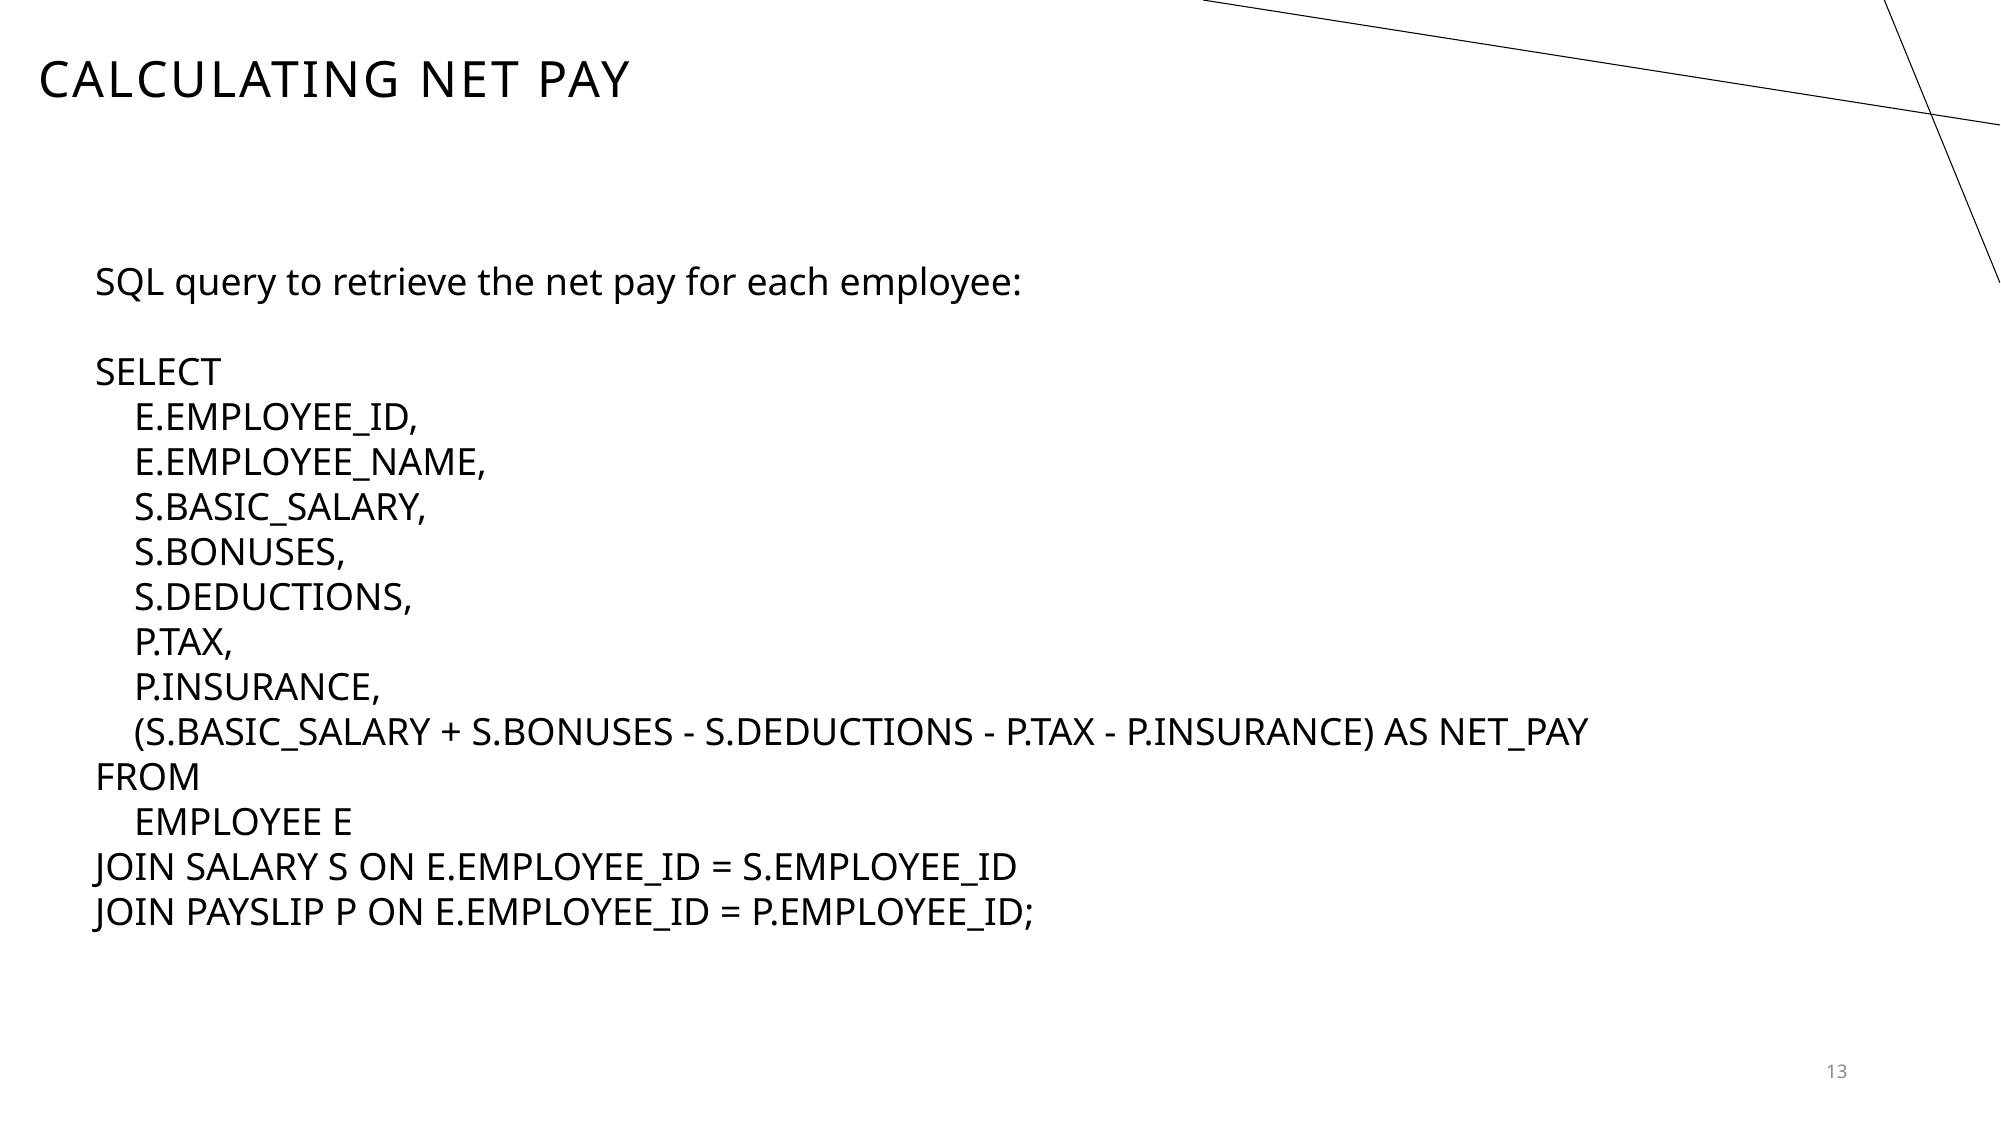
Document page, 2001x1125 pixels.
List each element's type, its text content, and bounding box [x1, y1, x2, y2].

text_box SQL query to retrieve the net pay for each employee: SELECT E.EMPLOYEE_ID, E.EMPLOYEE_NAME, S.BASIC_SALARY, S.BONUSES, S.DEDUCTIONS, P.TAX, P.INSURANCE, (S.BASIC_SALARY + S.BONUSES - S.DEDUCTIONS - P.TAX - P.INSURANCE) AS NET_PAY FROM EMPLOYEE E JOIN SALARY S ON E.EMPLOYEE_ID = S.EMPLOYEE_ID JOIN PAYSLIP P ON E.EMPLOYEE_ID = P.EMPLOYEE_ID; [80, 250, 1663, 986]
slide_number 13 [1412, 1042, 1863, 1103]
title Calculating net pay [0, 0, 668, 163]
